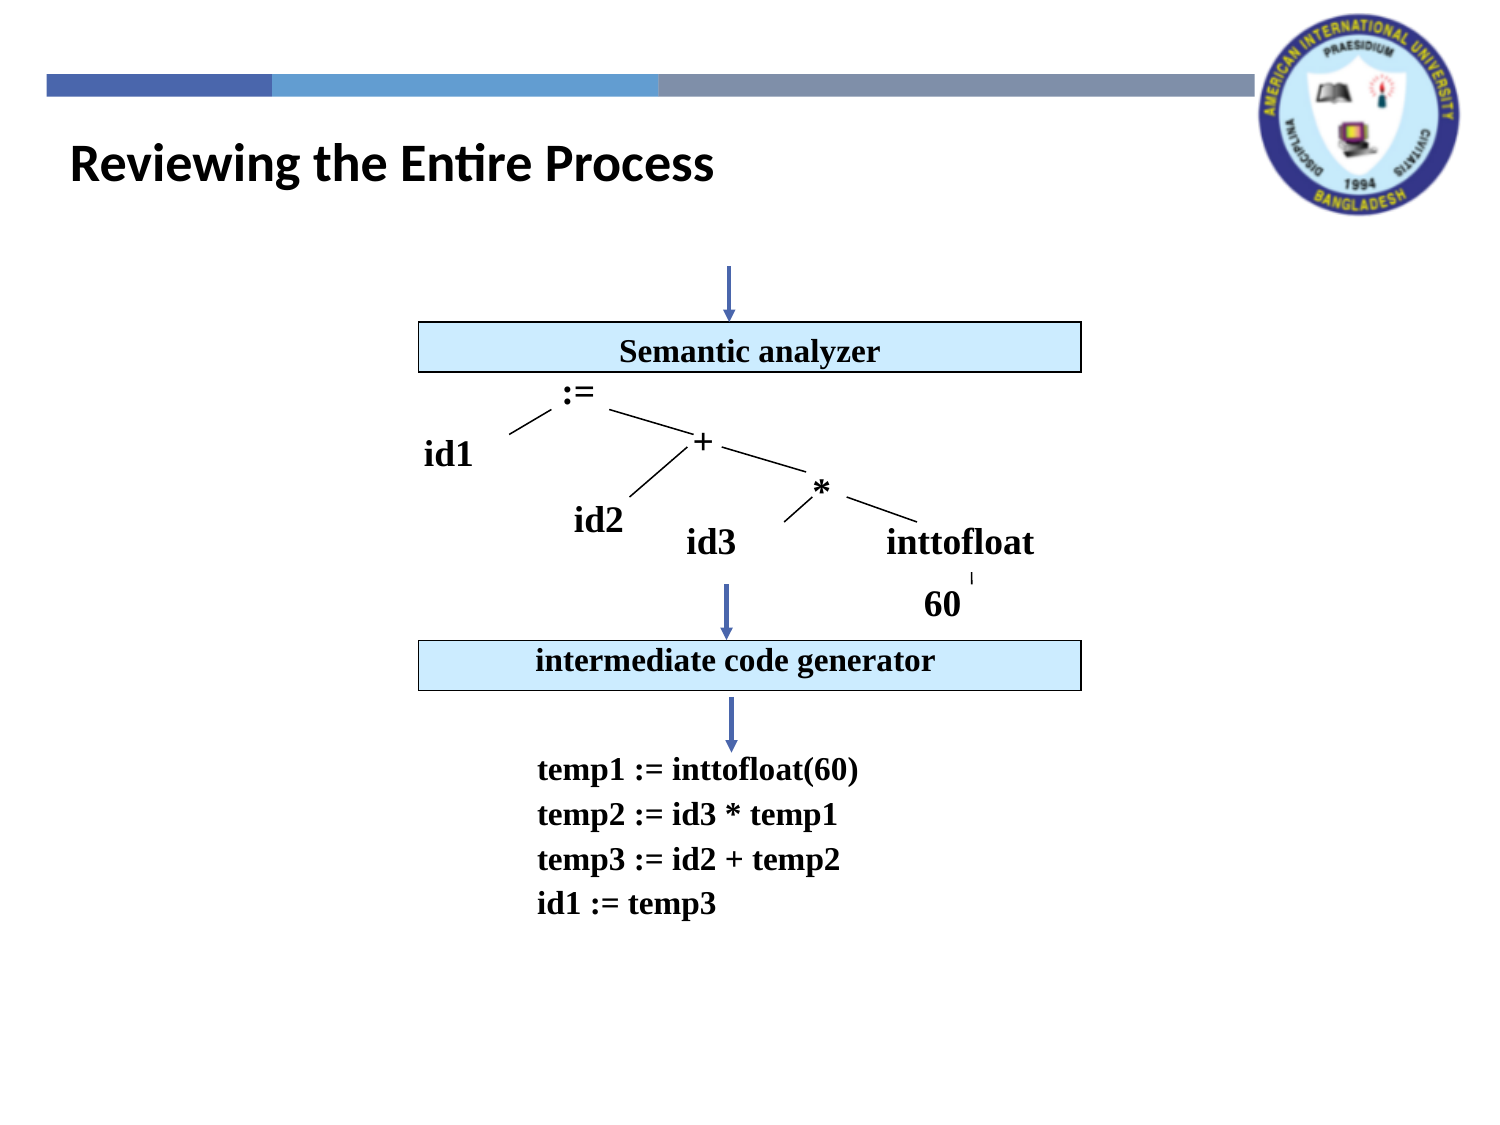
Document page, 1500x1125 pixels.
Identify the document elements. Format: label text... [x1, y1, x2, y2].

text_box temp1 := inttofloat(60) temp2 := id3 * temp1 temp3 := id2 + temp2 id1 := temp3 [522, 739, 1073, 928]
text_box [408, 358, 1073, 629]
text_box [418, 321, 1082, 378]
text_box [163, 297, 1403, 1125]
text_box Reviewing the Entire Process [55, 119, 1129, 201]
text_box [418, 630, 1082, 691]
picture [1254, 9, 1465, 221]
